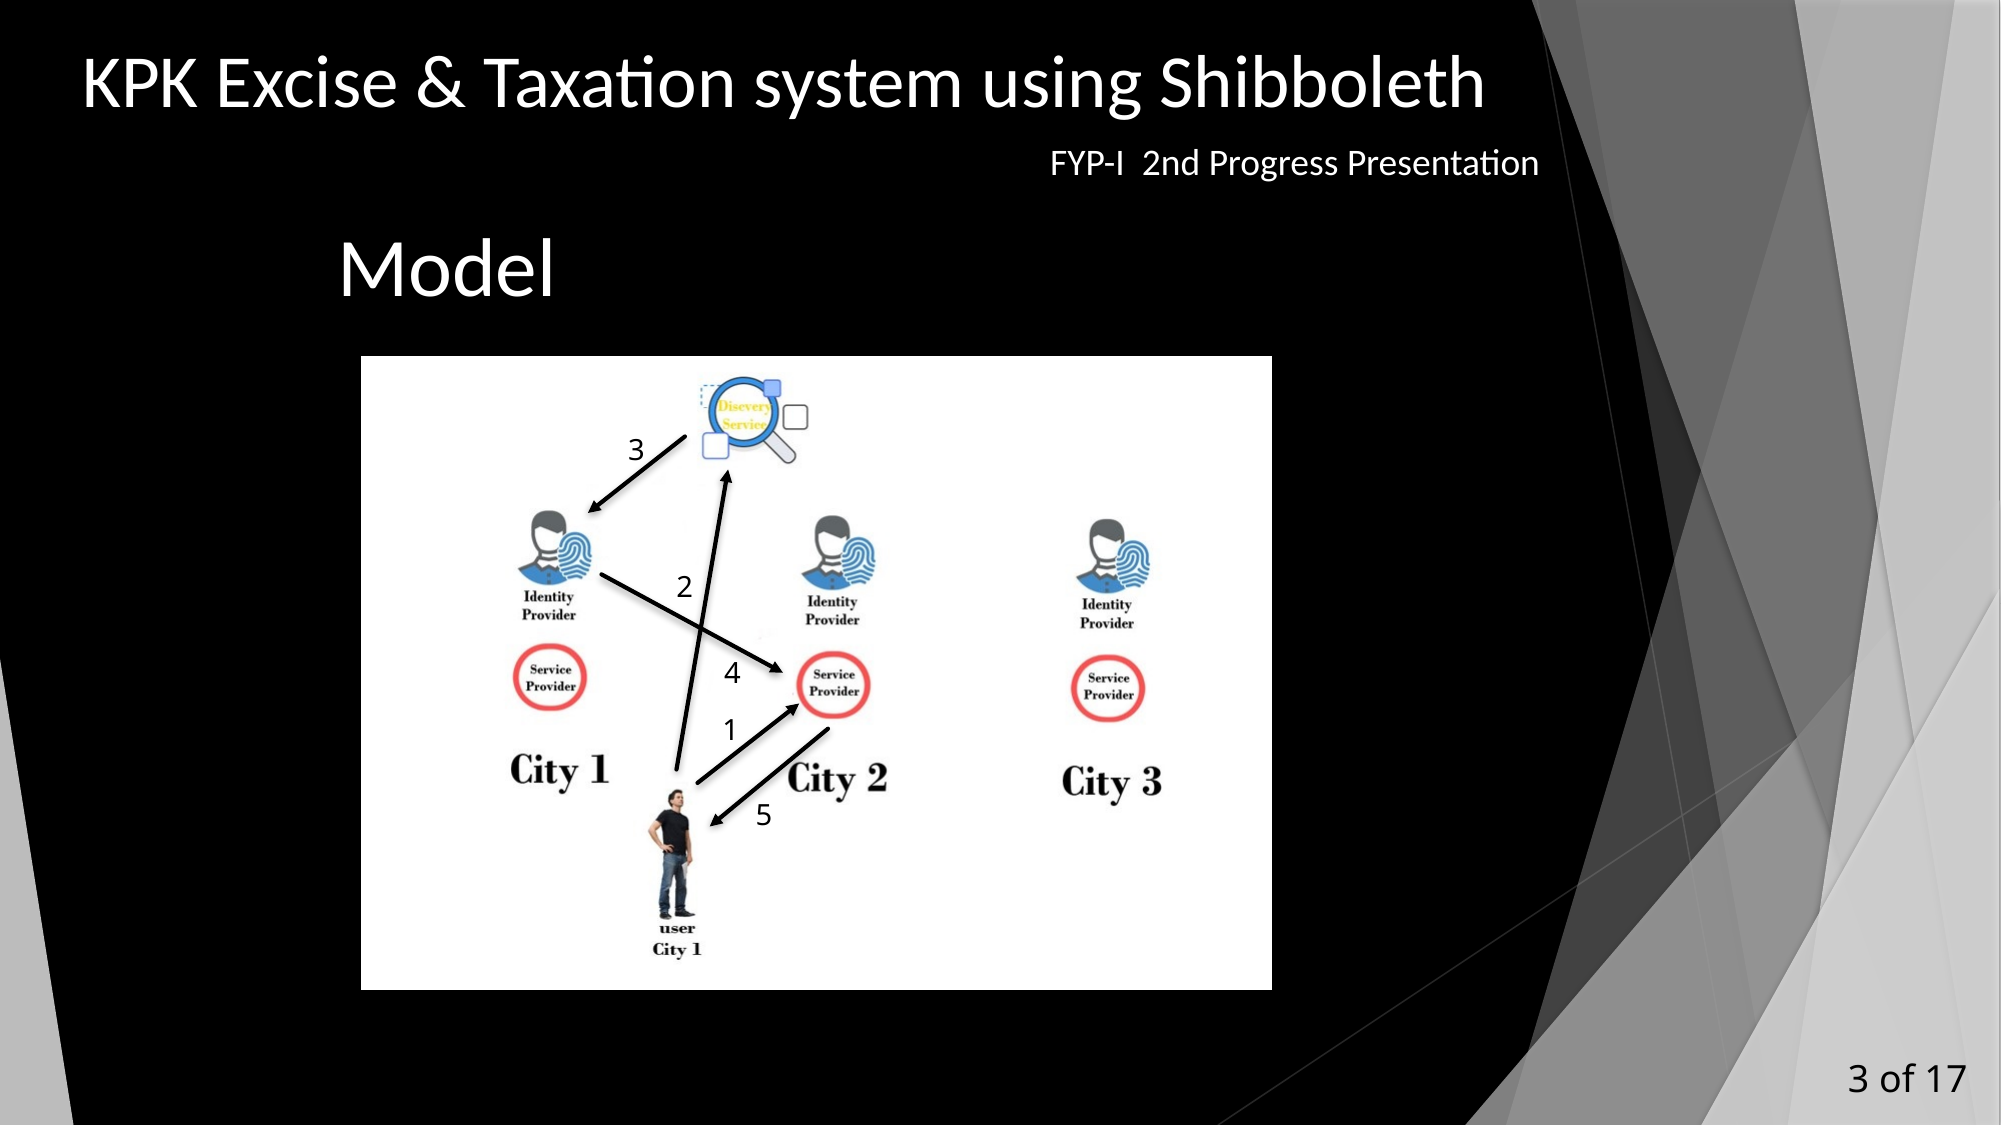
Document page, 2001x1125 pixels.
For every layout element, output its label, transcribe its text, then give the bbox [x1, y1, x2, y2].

text_box Model [322, 206, 1430, 411]
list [360, 355, 1272, 990]
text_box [600, 573, 784, 674]
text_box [675, 683, 729, 770]
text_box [675, 468, 729, 573]
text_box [696, 777, 704, 784]
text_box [733, 702, 800, 727]
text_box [587, 435, 686, 514]
text_box KPK Excise & Taxation system using Shibboleth [67, 24, 1531, 130]
text_box FYP-I 2nd Progress Presentation [1035, 130, 2000, 191]
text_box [709, 728, 829, 827]
text_box 3 of 17 [1813, 1047, 2000, 1108]
